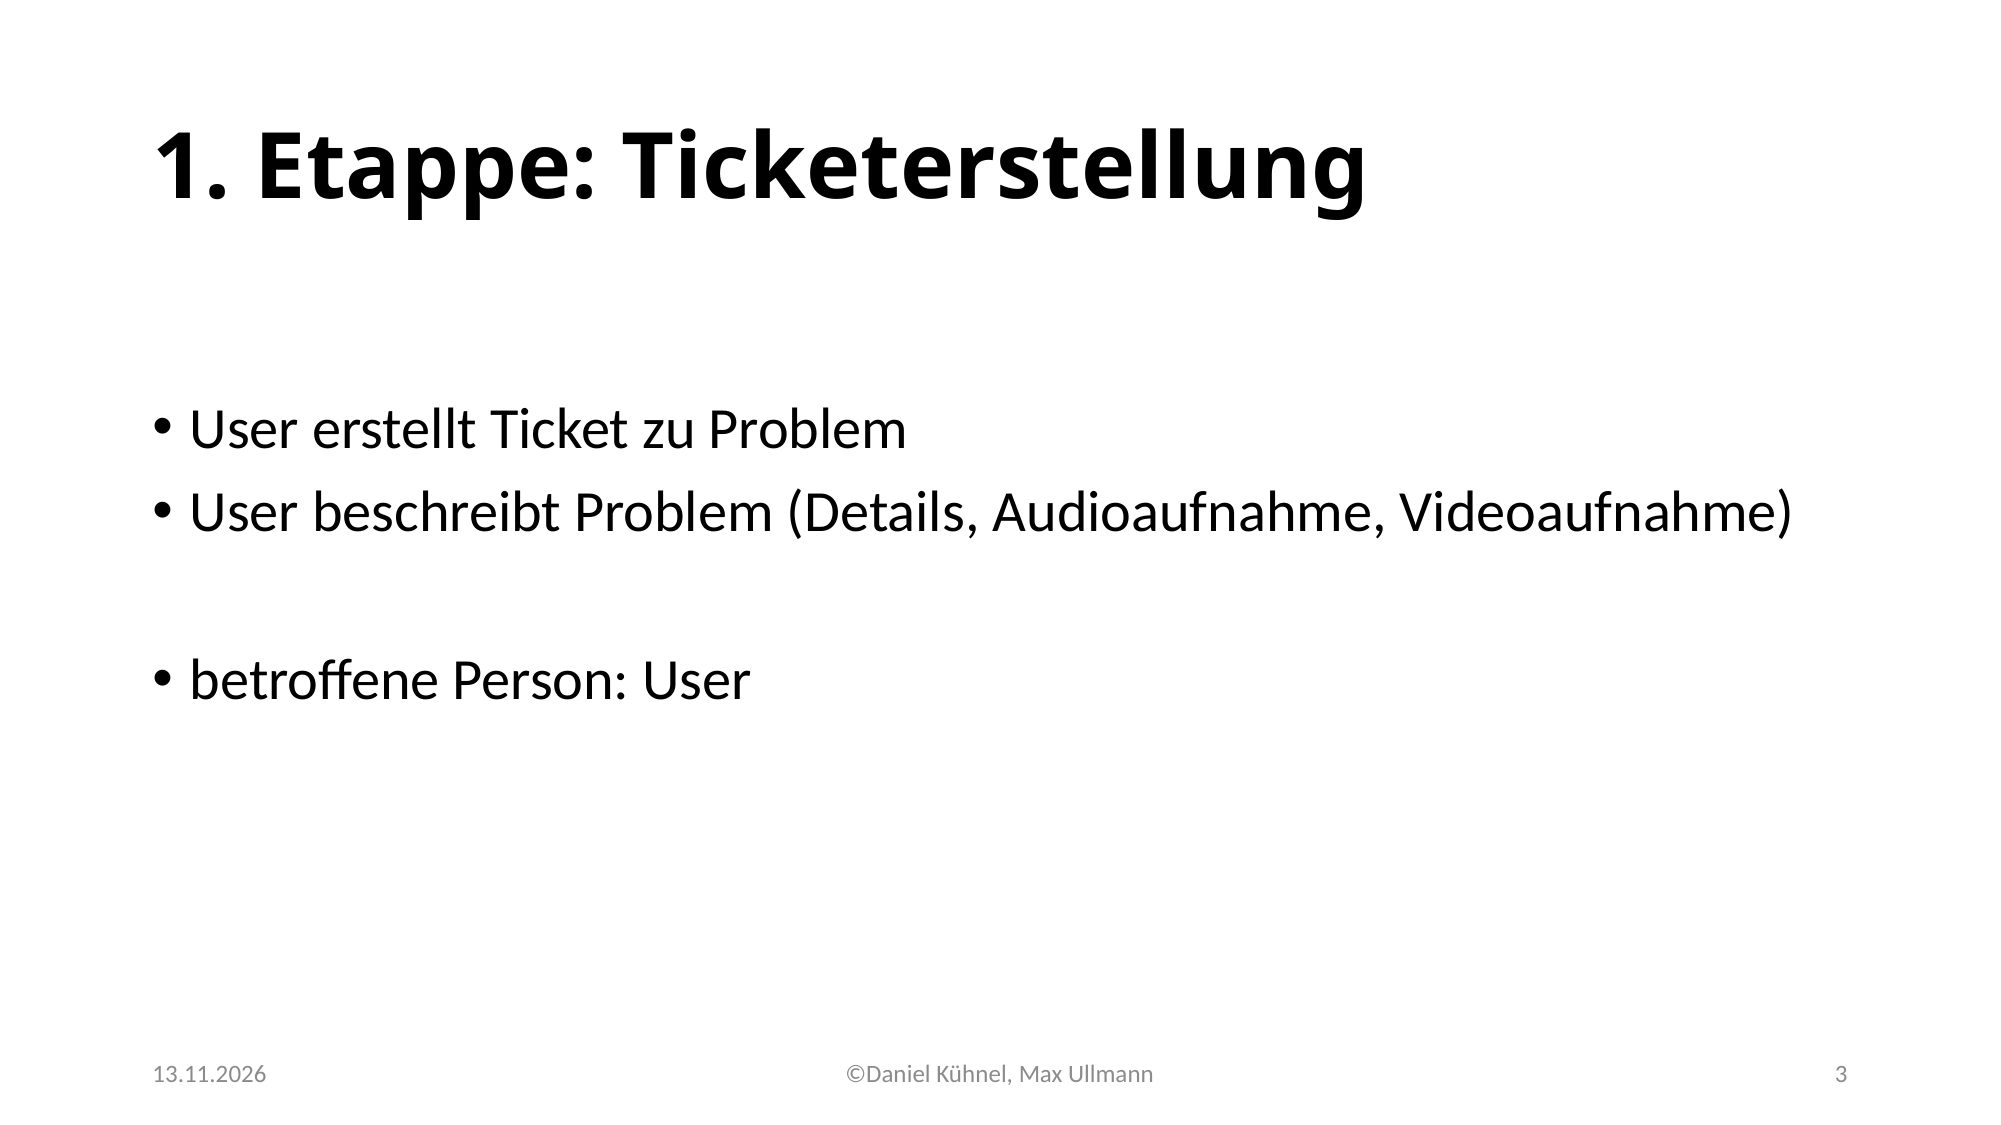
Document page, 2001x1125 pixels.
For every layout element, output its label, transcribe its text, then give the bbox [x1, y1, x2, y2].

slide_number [137, 1042, 588, 1103]
list User erstellt Ticket zu Problem User beschreibt Problem (Details, Audioaufnahme, Videoaufnahme) betroffene Person: User [137, 299, 1863, 1014]
title 1. Etappe: Ticketerstellung [137, 59, 1863, 278]
slide_number 3 [1412, 1042, 1863, 1103]
footer ©Daniel Kühnel, Max Ullmann [662, 1042, 1338, 1103]
